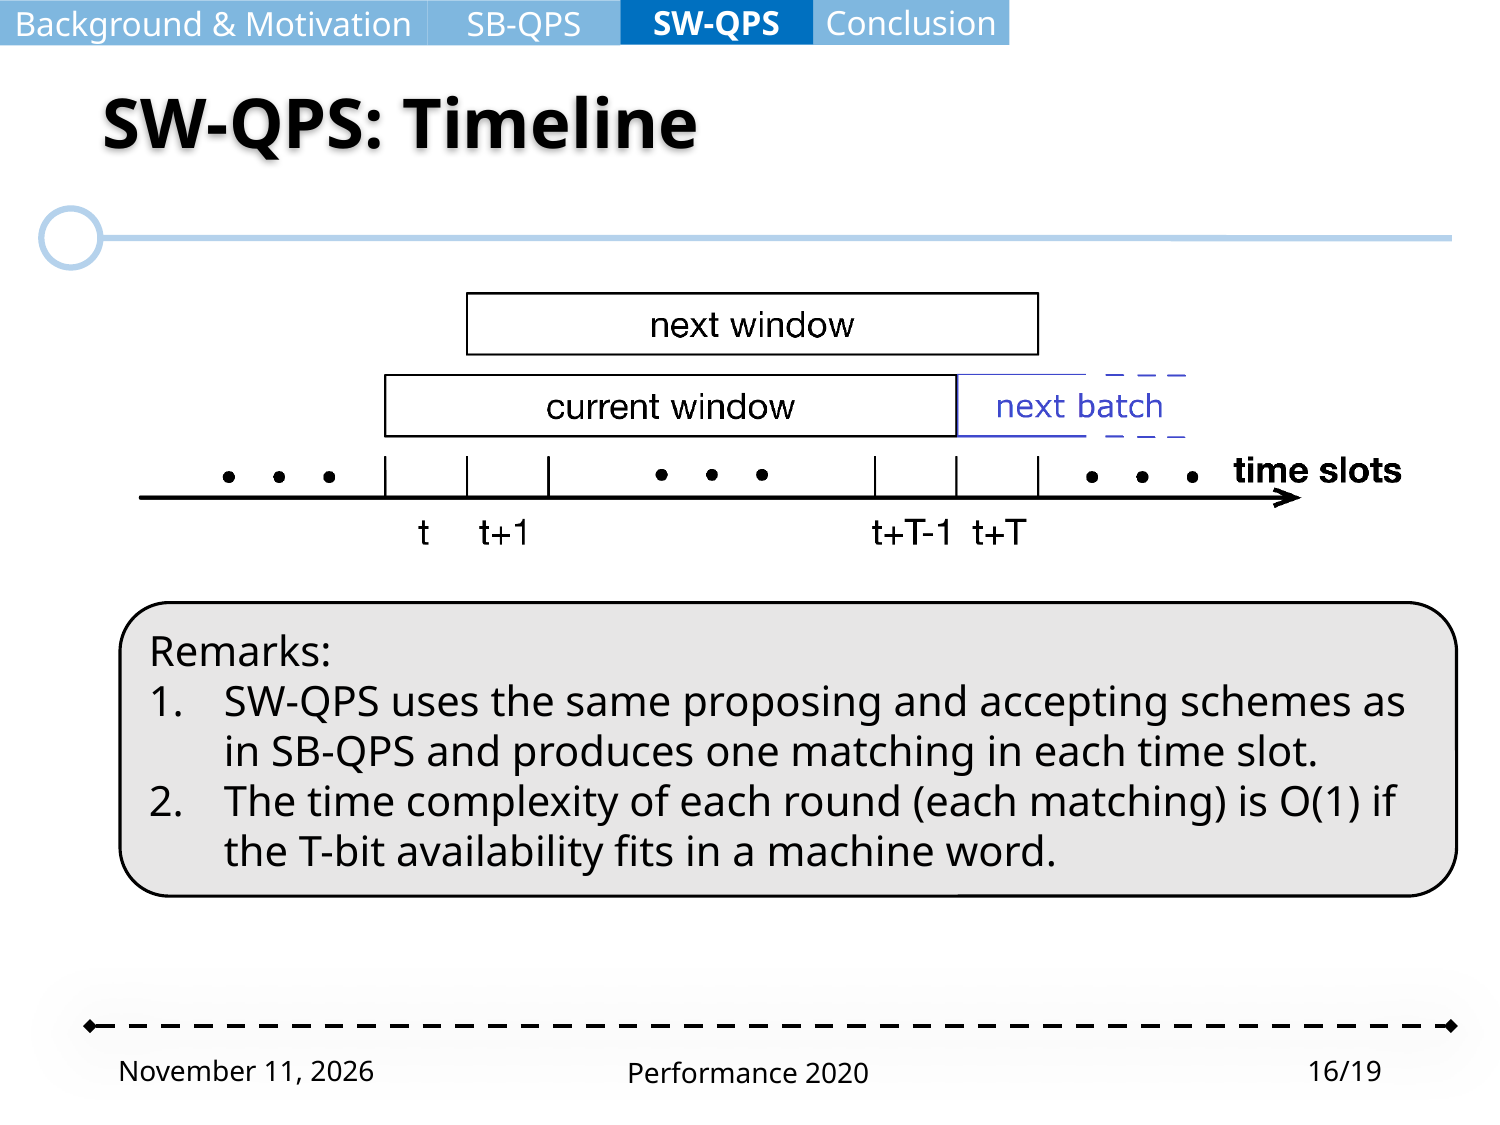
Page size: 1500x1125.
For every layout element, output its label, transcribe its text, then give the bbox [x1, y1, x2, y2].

footer Performance 2020 [361, 1042, 1059, 1103]
slide_number 16/19 [1059, 1042, 1397, 1103]
picture [119, 252, 1425, 579]
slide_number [103, 1042, 361, 1103]
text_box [0, 0, 1010, 46]
text_box Remarks: SW-QPS uses the same proposing and accepting schemes as in SB-QPS and produces one matching in each time slot. The time complexity of each round (each matching) is O(1) if the T-bit availability fits in a machine word. [118, 601, 1458, 898]
title SW-QPS: Timeline [87, 17, 1382, 235]
